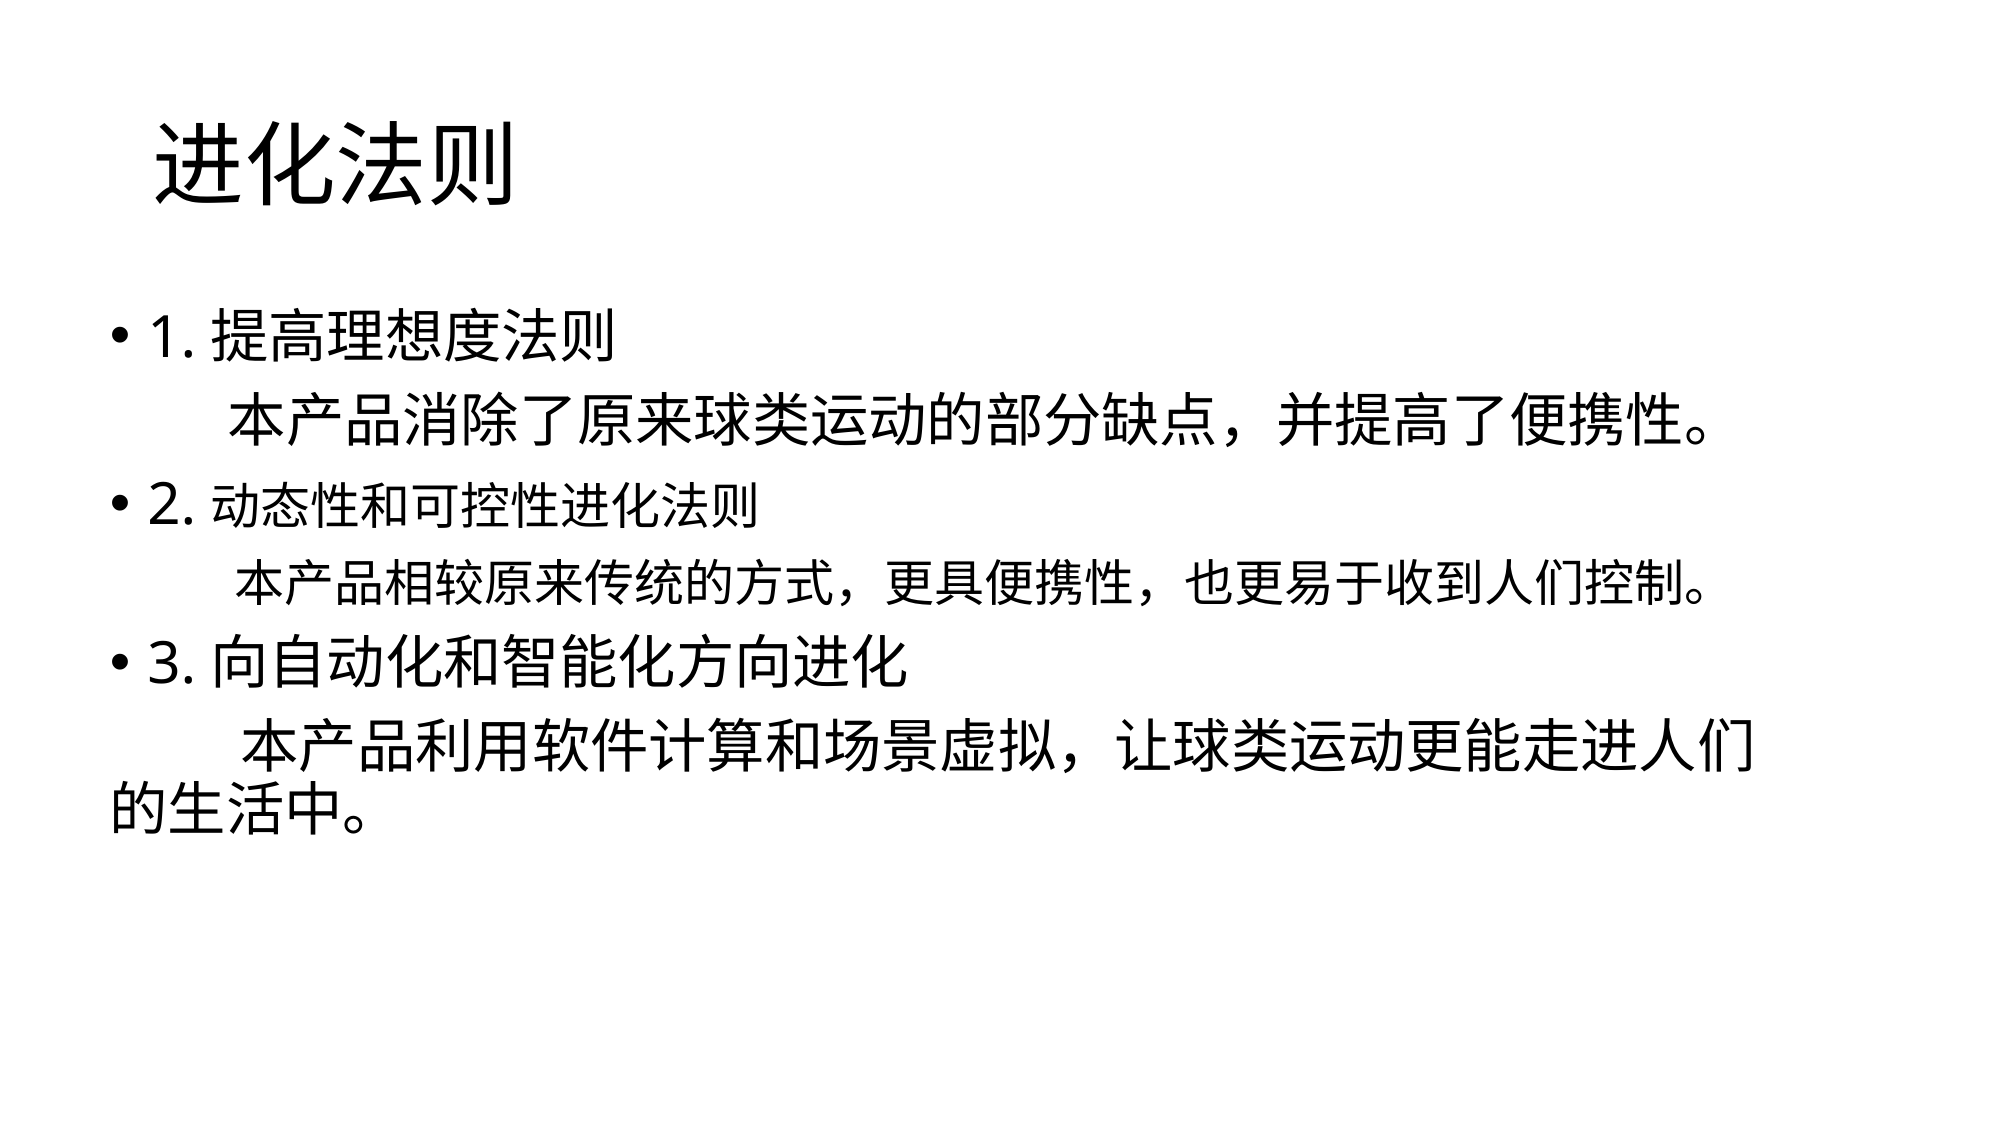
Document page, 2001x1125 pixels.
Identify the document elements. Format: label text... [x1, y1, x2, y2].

list 1.提高理想度法则 本产品消除了原来球类运动的部分缺点，并提高了便携性。 2.动态性和可控性进化法则 本产品相较原来传统的方式，更具便携性，也更易于收到人们控制。 3.向自动化和智能化方向进化 本产品利用软件计算和场景虚拟，让球类运动更能走进人们的生活中。 [94, 299, 1820, 1014]
title 进化法则 [137, 59, 1863, 278]
